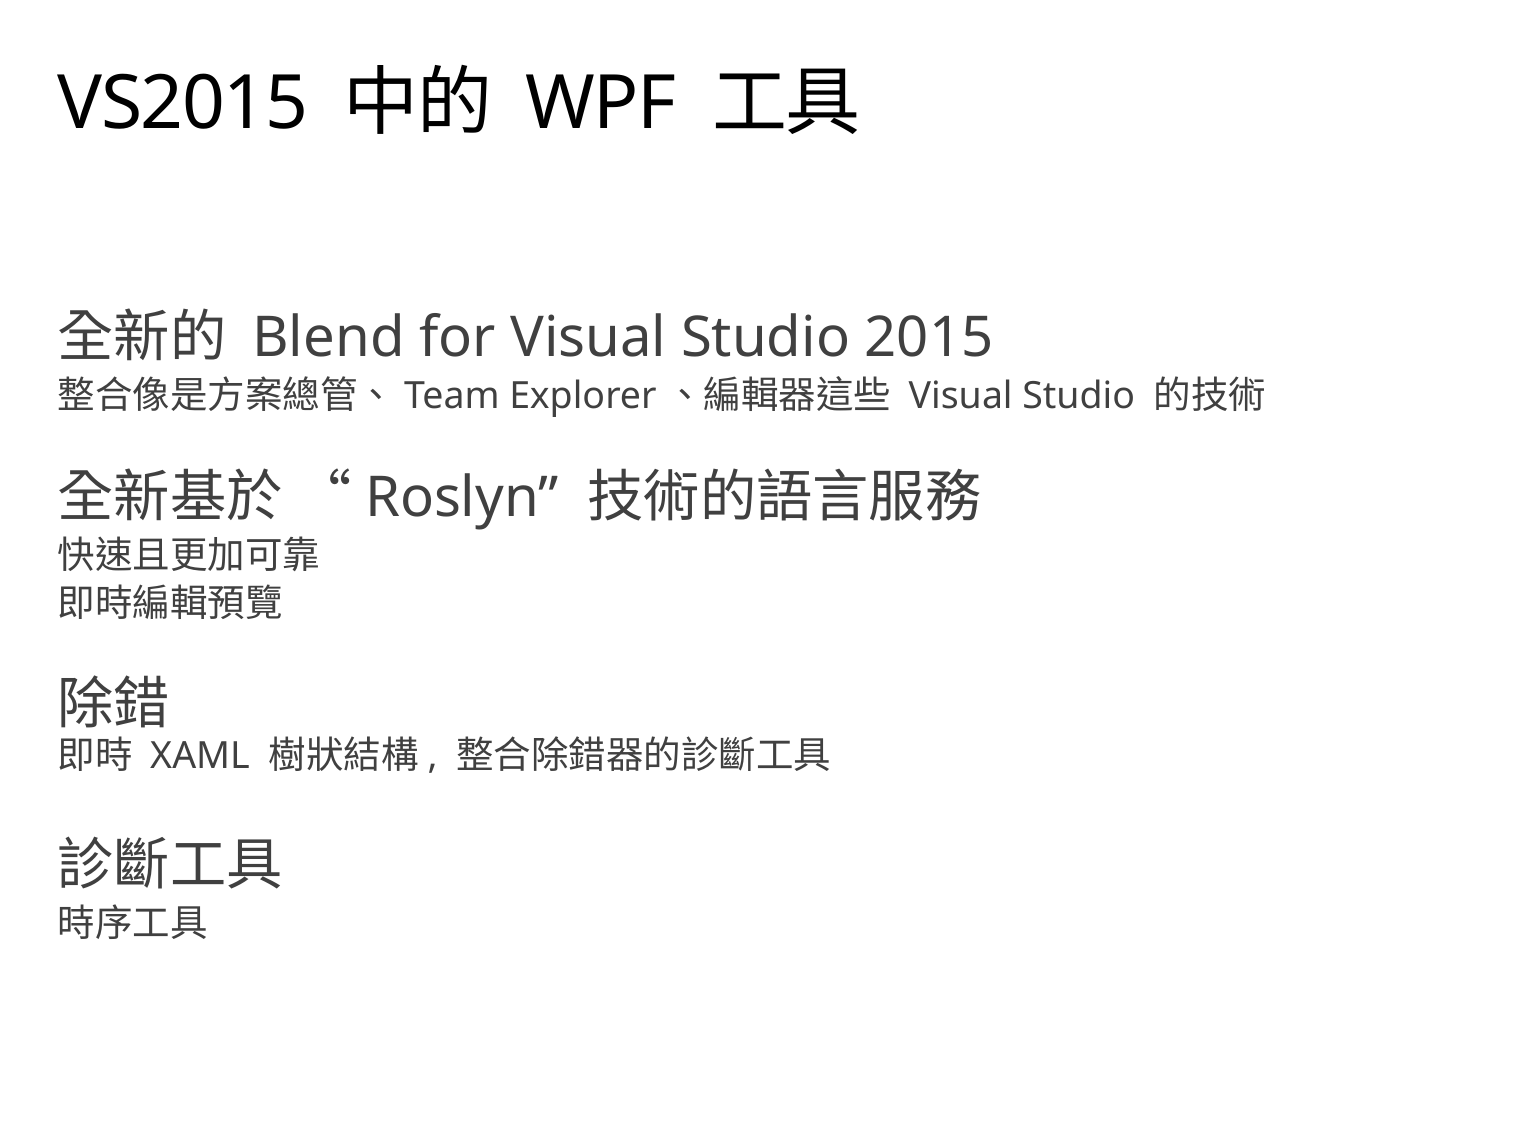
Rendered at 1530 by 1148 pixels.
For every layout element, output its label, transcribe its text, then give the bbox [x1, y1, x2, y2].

title VS2015 中的 WPF 工具 [33, 48, 1497, 199]
list 全新的 Blend for Visual Studio 2015 整合像是方案總管、Team Explorer、編輯器這些 Visual Studio 的技術 全新基於 “Roslyn” 技術的語言服務 快速且更加可靠 即時編輯預覽 除錯 即時 XAML 樹狀結構, 整合除錯器的診斷工具 診斷工具 時序工具 [33, 292, 1497, 1088]
